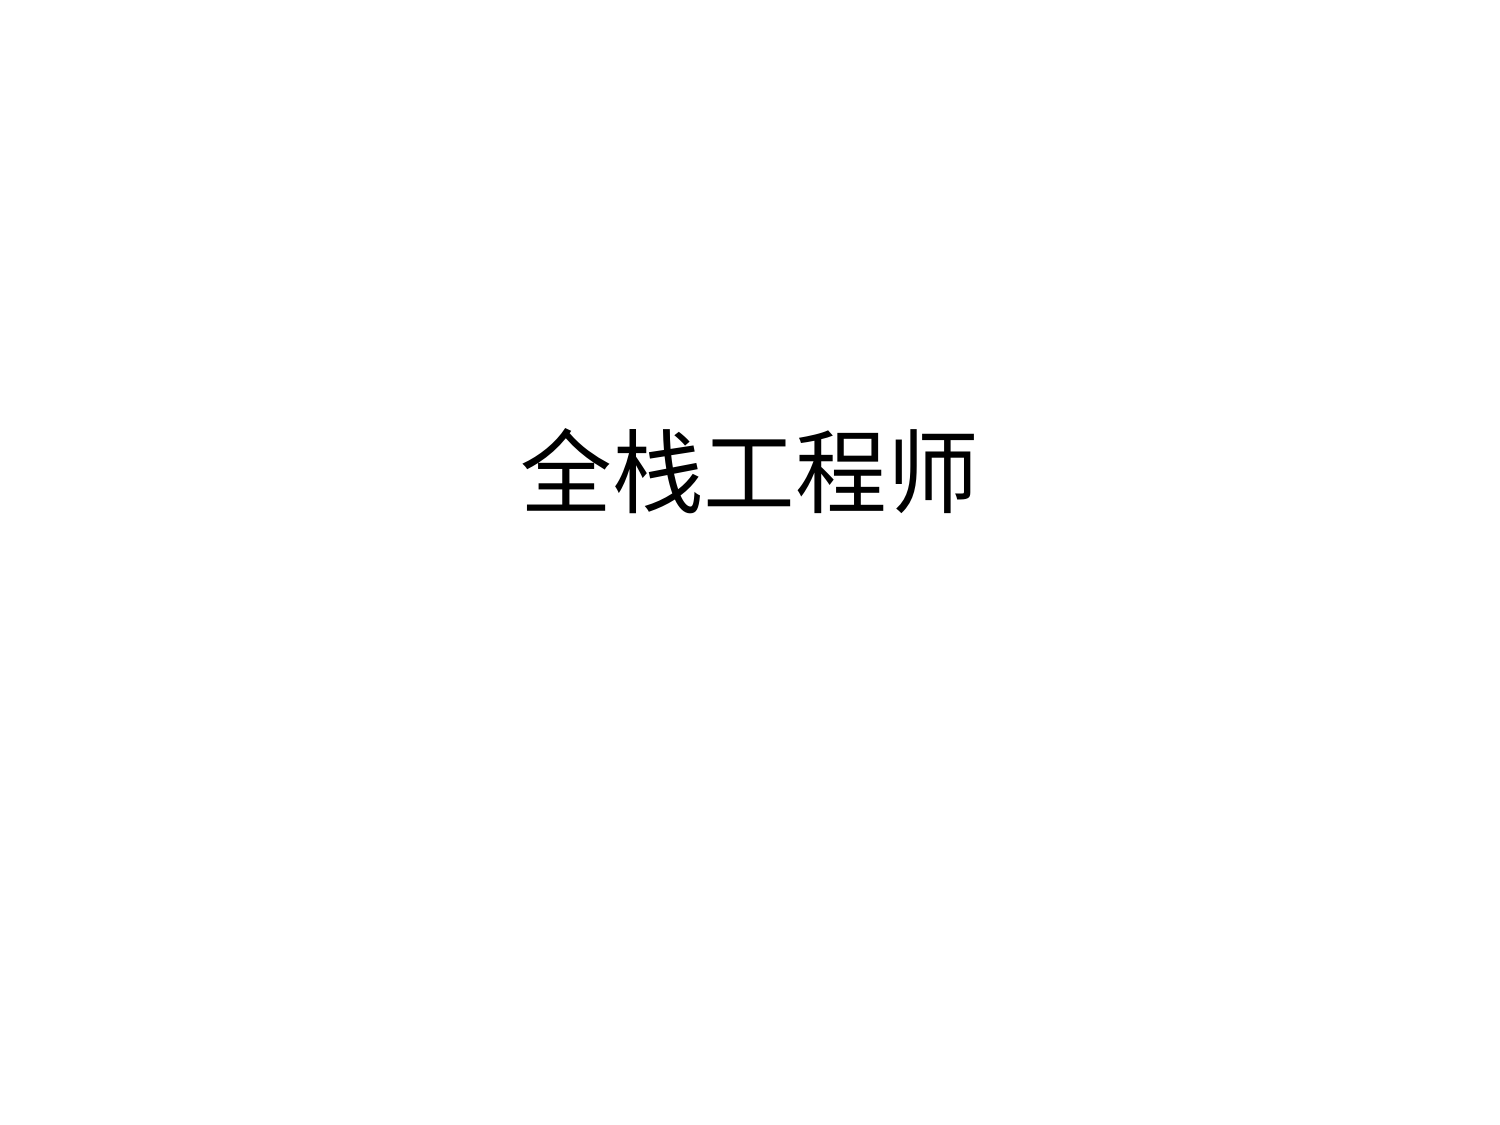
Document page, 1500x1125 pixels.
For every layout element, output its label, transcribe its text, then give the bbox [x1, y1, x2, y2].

title 全栈工程师 [112, 349, 1388, 591]
